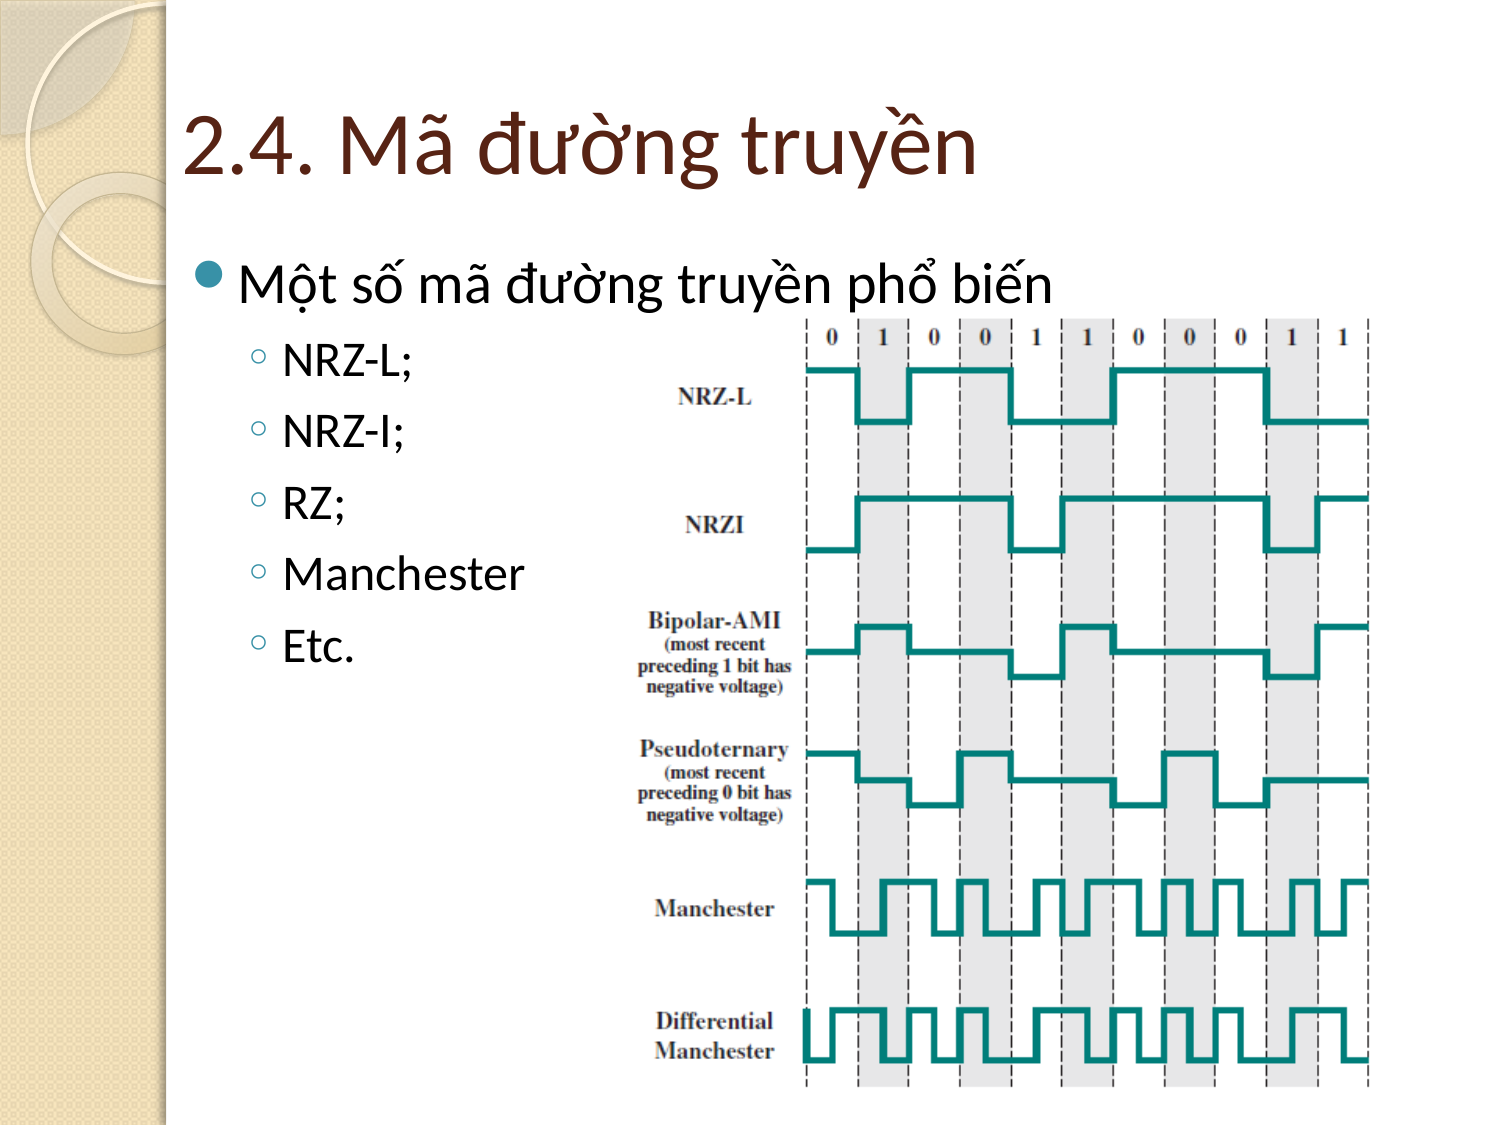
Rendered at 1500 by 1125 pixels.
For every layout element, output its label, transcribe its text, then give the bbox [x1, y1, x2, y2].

list Một số mã đường truyền phổ biến NRZ-L; NRZ-I; RZ; Manchester Etc. [162, 237, 1466, 1025]
title 2.4. Mã đường truyền [166, 45, 1466, 233]
picture [630, 308, 1402, 1095]
